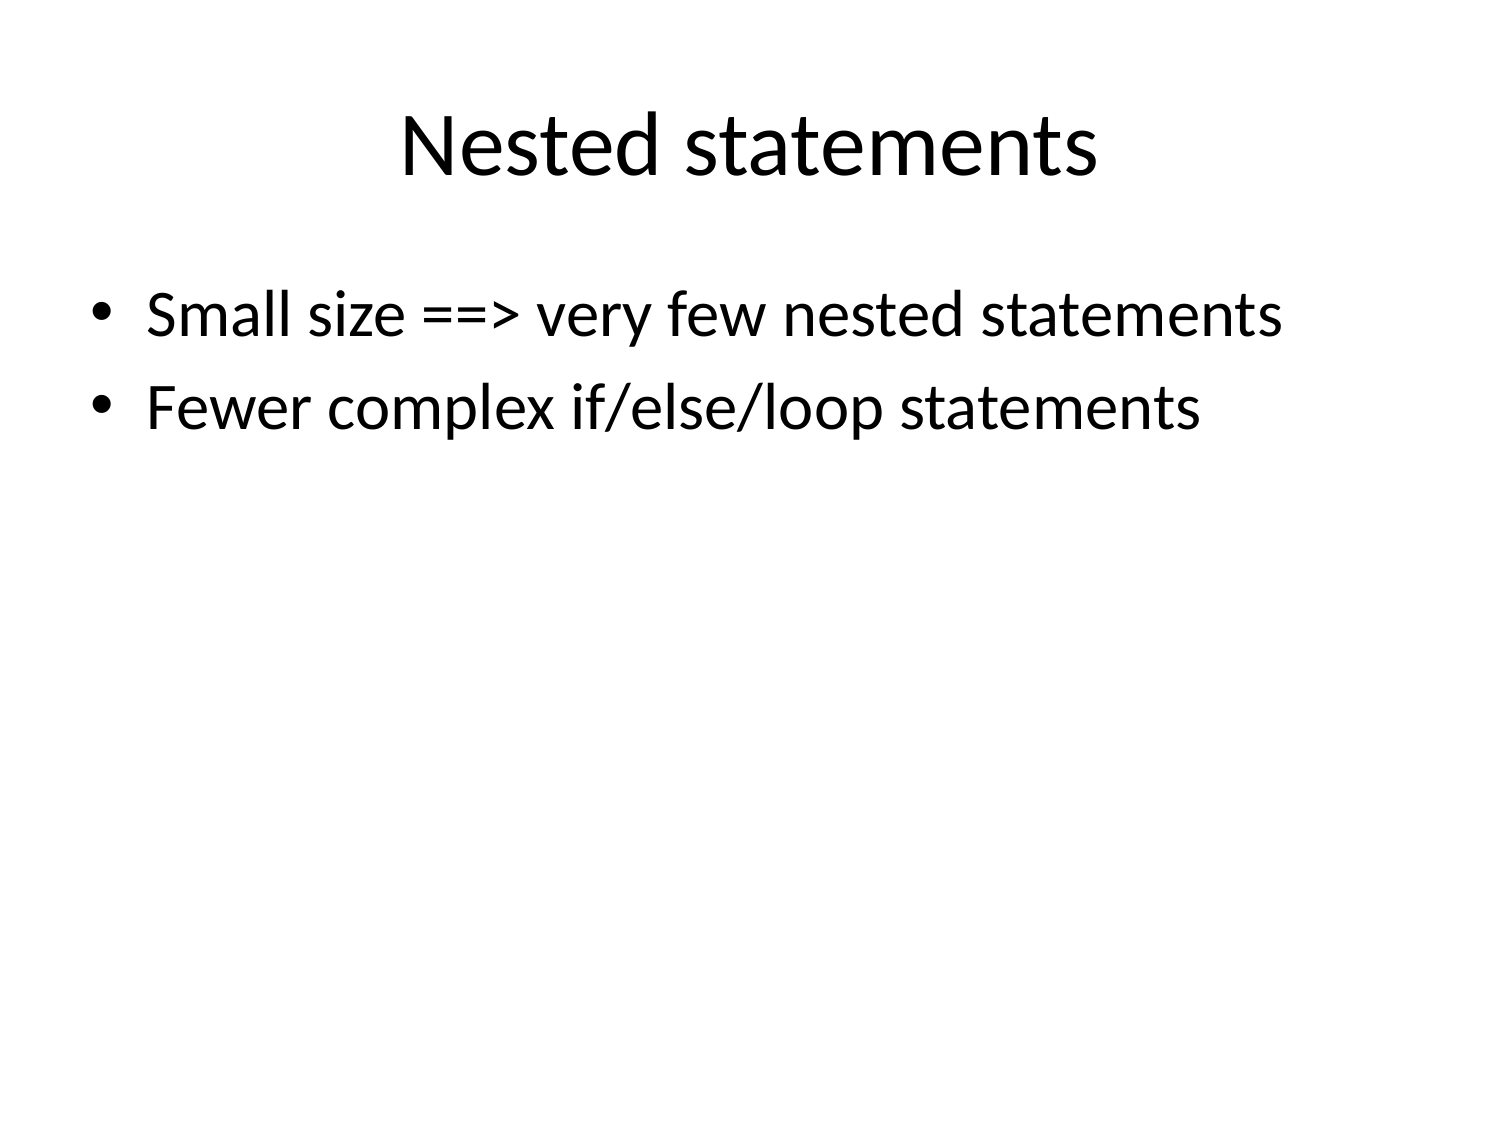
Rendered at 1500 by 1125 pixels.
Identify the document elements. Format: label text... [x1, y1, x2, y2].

title Nested statements [75, 45, 1425, 233]
list Small size ==> very few nested statements Fewer complex if/else/loop statements [75, 262, 1425, 1005]
